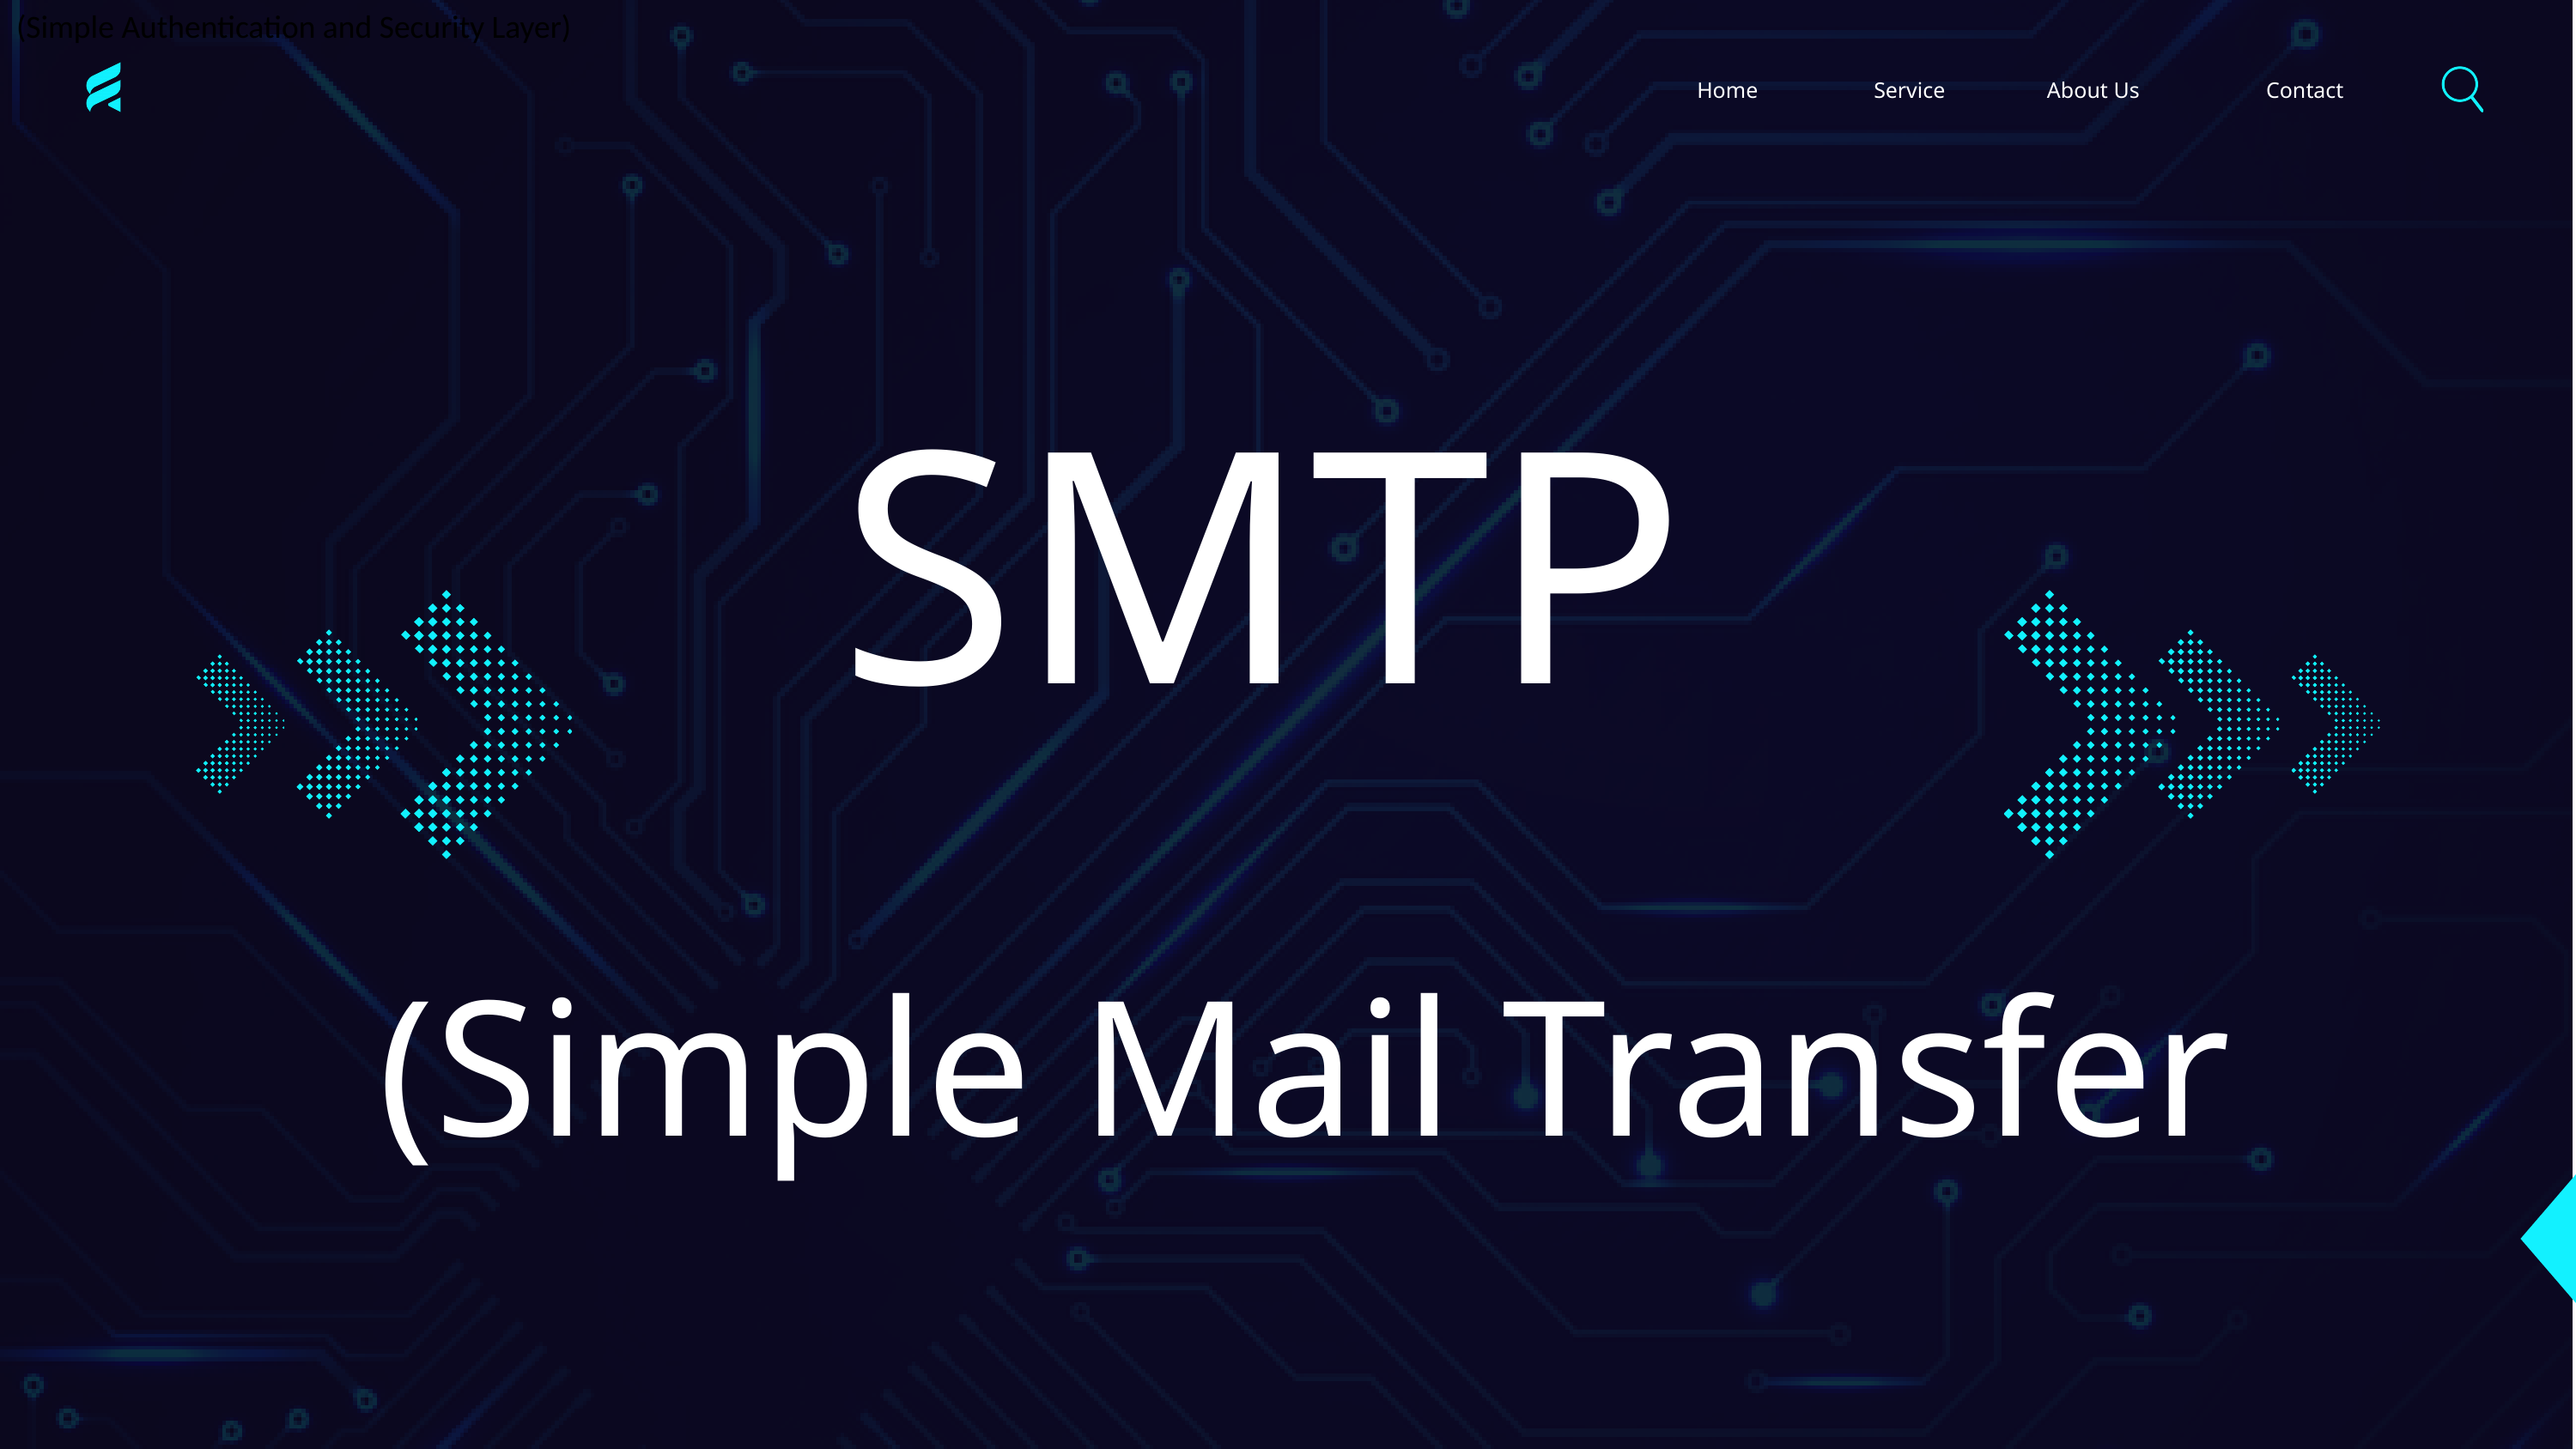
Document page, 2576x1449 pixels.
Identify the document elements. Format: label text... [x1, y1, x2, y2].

text_box [196, 654, 285, 794]
text_box Contact [2266, 72, 2404, 103]
text_box [2439, 64, 2484, 112]
text_box [2158, 629, 2280, 820]
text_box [2483, 1210, 2576, 1267]
text_box Home [1697, 72, 1811, 103]
text_box [2003, 590, 2176, 859]
text_box SMTP (Simple Mail Transfer Protocol) [0, 295, 2576, 1449]
text_box About Us [2047, 72, 2196, 103]
text_box [84, 62, 121, 112]
text_box (Simple Authentication and Security Layer) [0, 0, 2573, 295]
text_box Service [1874, 72, 1978, 103]
text_box [296, 629, 418, 819]
text_box [2291, 654, 2380, 794]
